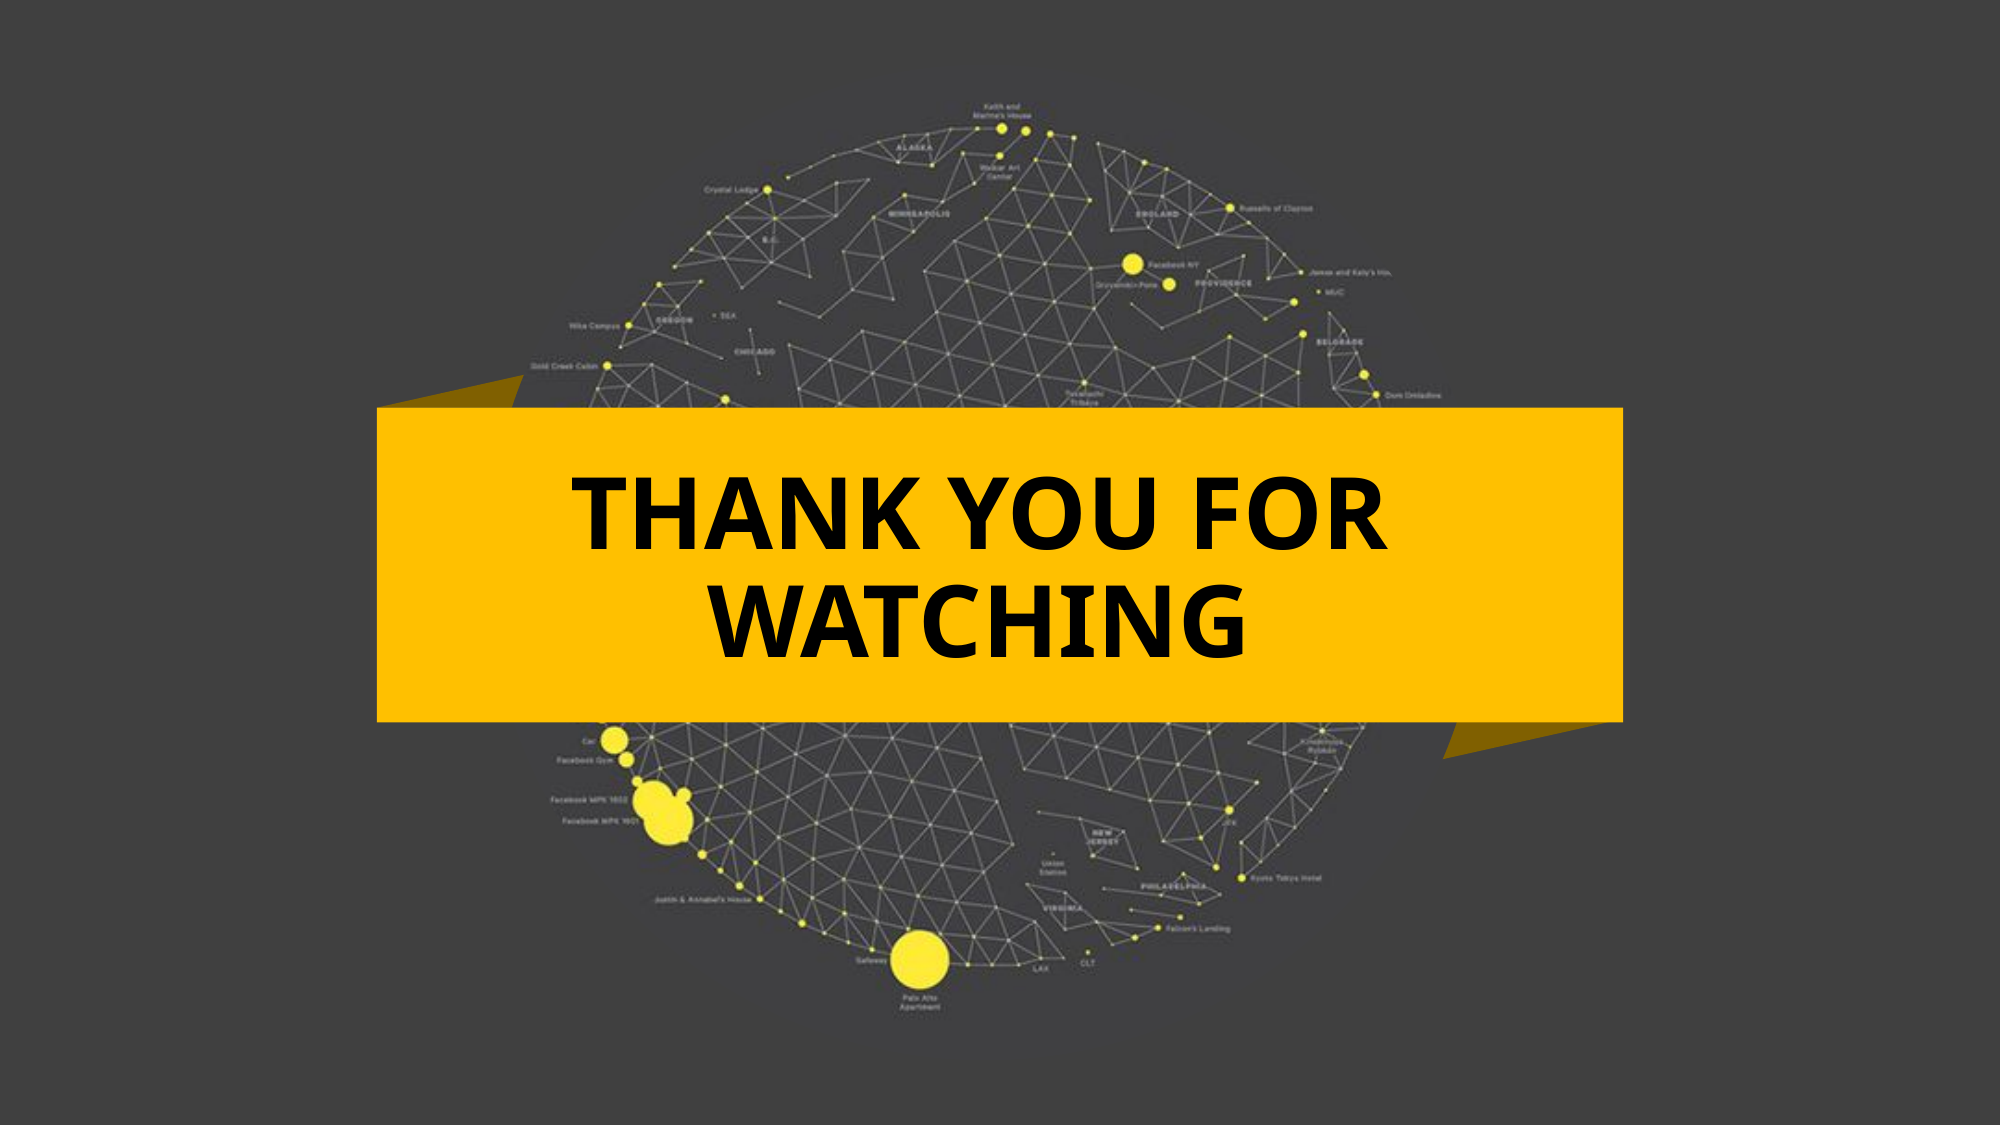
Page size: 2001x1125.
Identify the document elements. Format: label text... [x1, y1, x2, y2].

picture [512, 64, 1459, 407]
picture [513, 723, 1457, 1061]
list THANK YOU FOR WATCHING [487, 455, 1473, 671]
